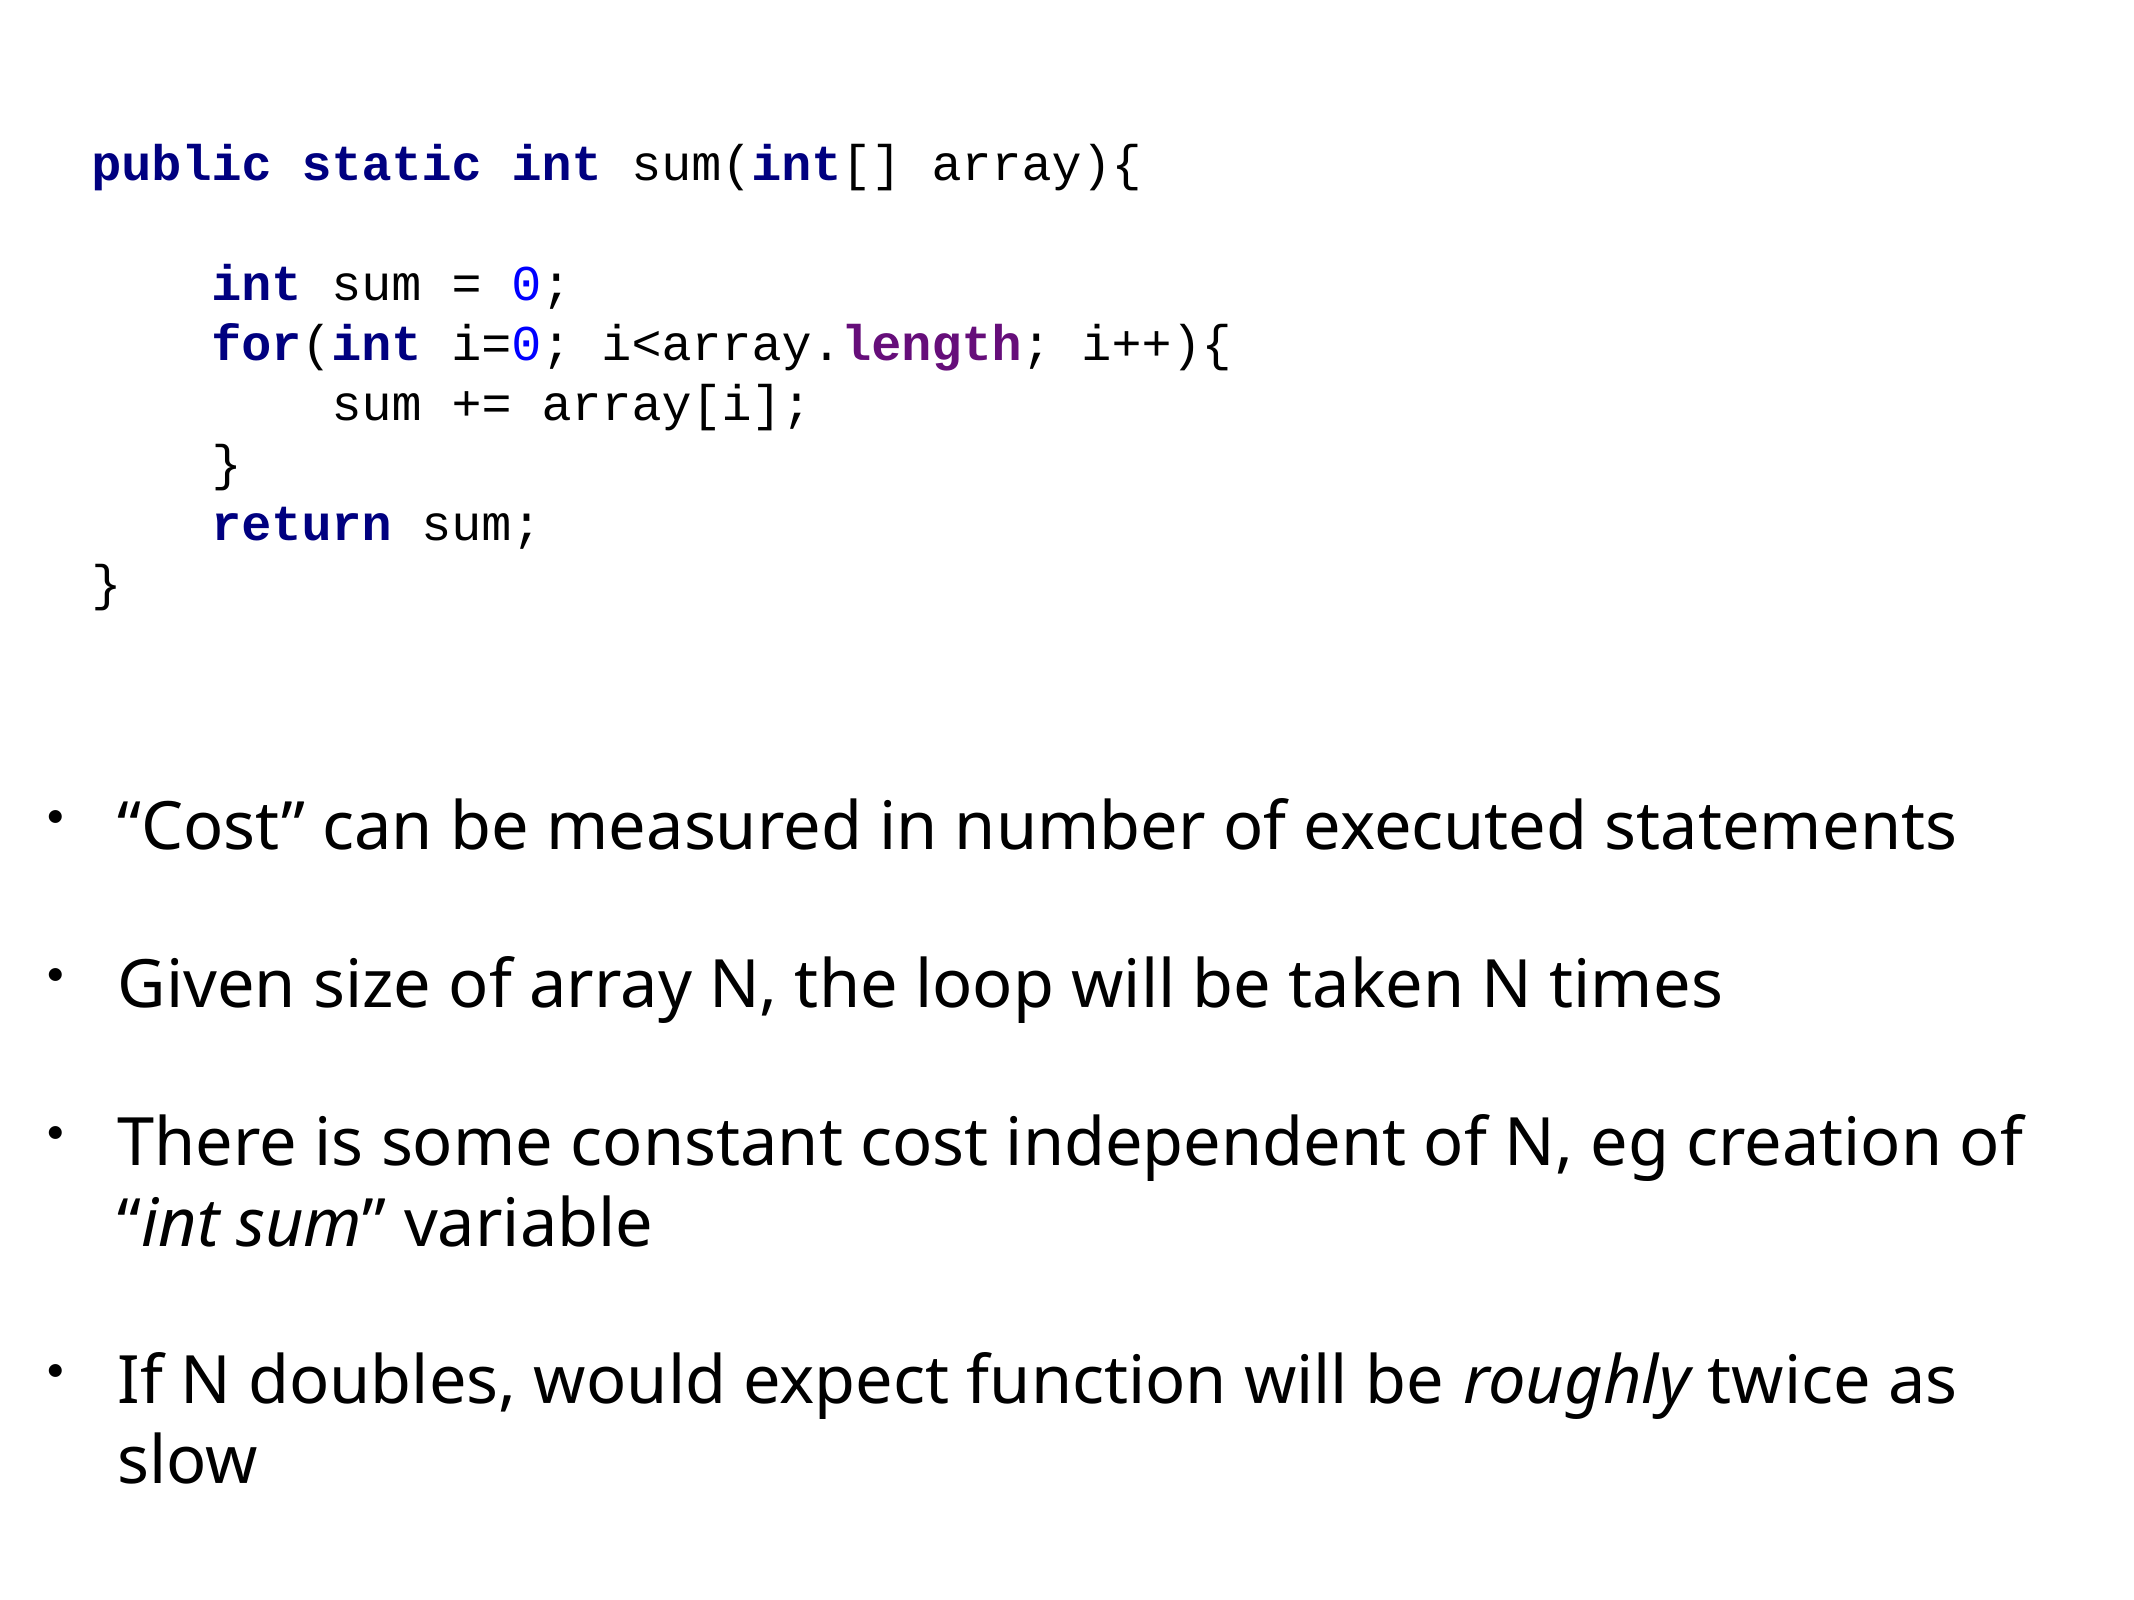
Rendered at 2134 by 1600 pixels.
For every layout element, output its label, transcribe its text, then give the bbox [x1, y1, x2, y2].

list “Cost” can be measured in number of executed statements Given size of array N, the loop will be taken N times There is some constant cost independent of N, eg creation of “int sum” variable If N doubles, would expect function will be roughly twice as slow [38, 771, 2068, 1509]
text_box public static int sum(int[] array){ int sum = 0; for(int i=0; i<array.length; i++){ sum += array[i]; } return sum; } [76, 122, 1574, 678]
